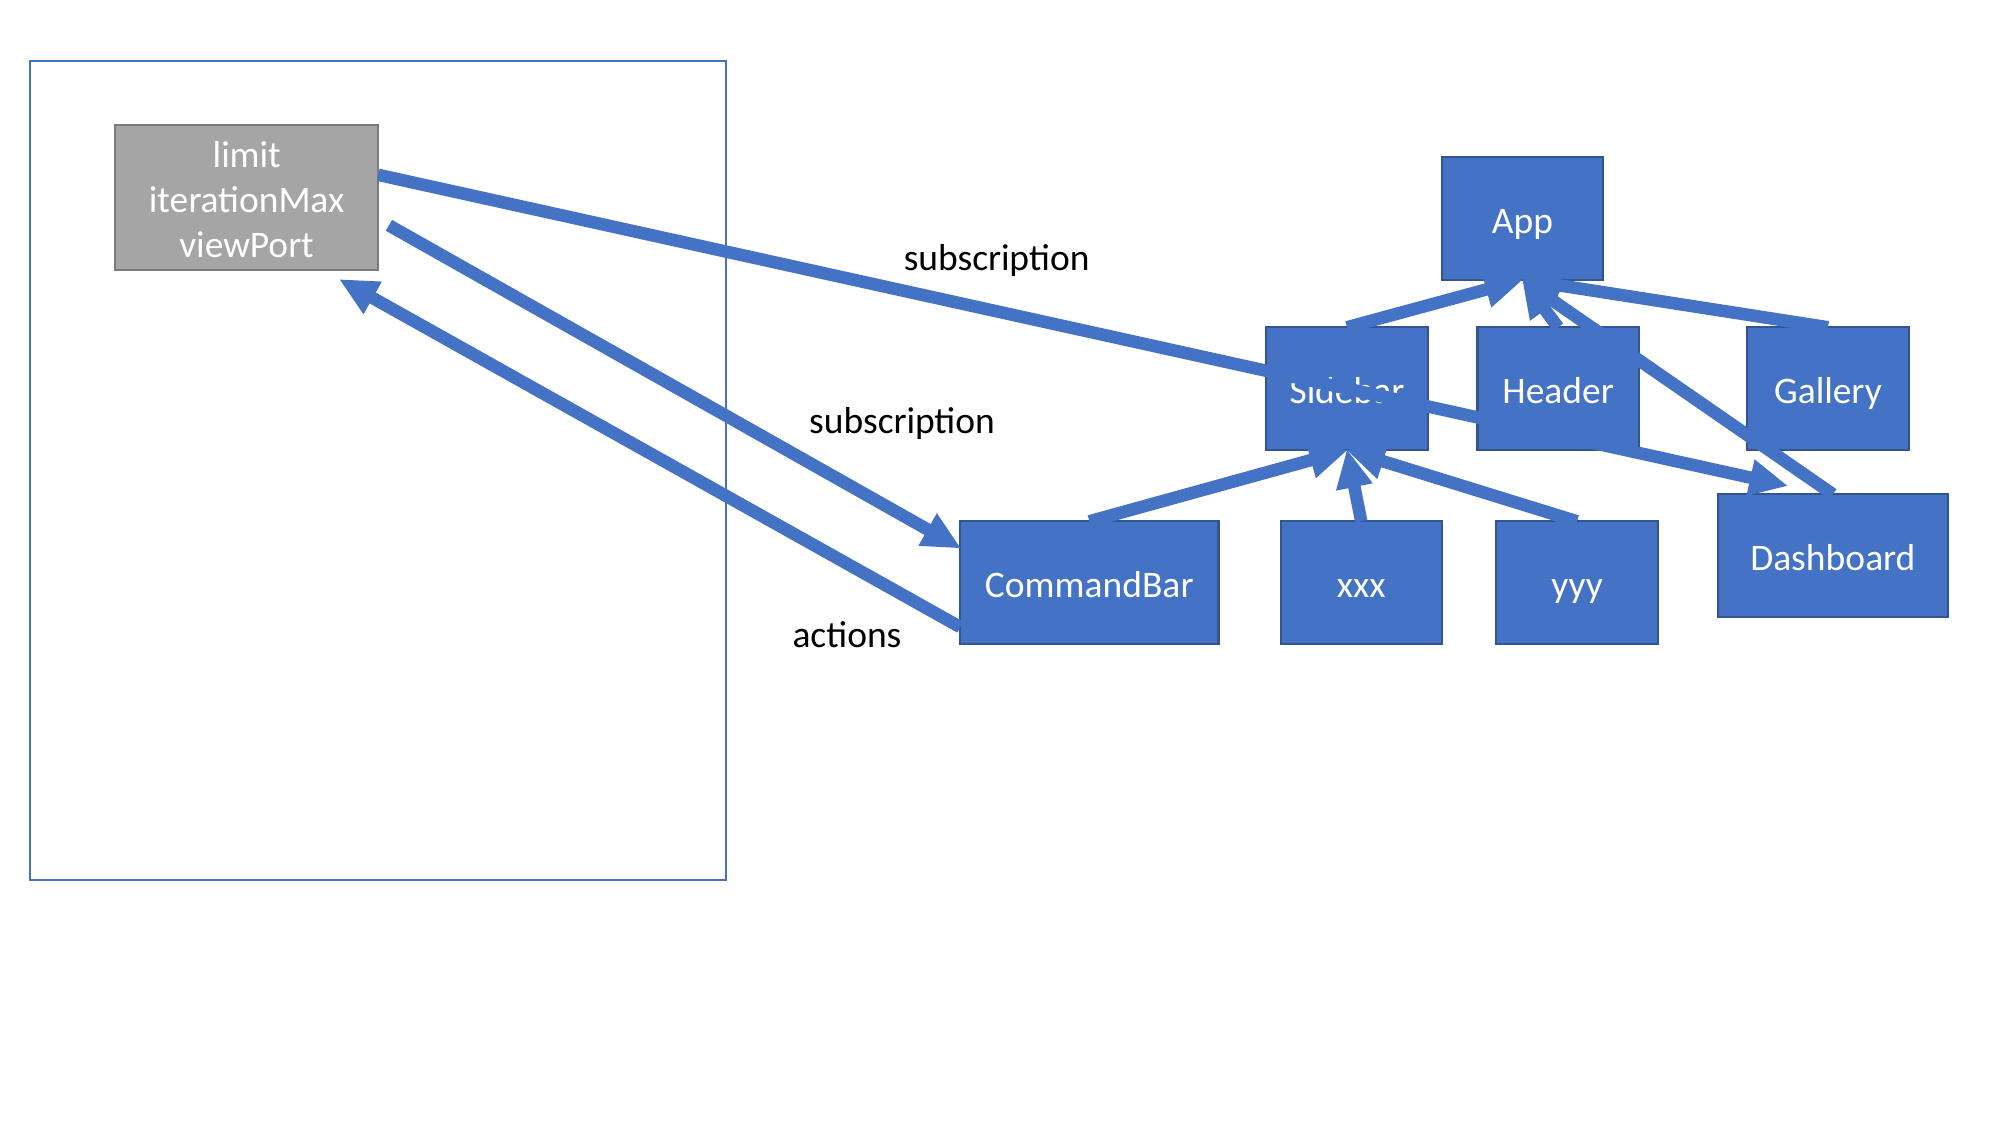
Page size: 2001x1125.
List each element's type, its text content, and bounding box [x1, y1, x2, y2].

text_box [339, 279, 961, 628]
text_box App [1441, 156, 1604, 174]
text_box Dashboard [1717, 493, 1949, 618]
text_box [1089, 486, 1347, 522]
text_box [1522, 279, 1833, 495]
text_box xxx [1280, 522, 1443, 645]
text_box Gallery [1833, 326, 1910, 451]
text_box CommandBar [959, 520, 1220, 645]
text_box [388, 486, 961, 548]
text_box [378, 174, 1788, 486]
text_box actions [777, 628, 917, 662]
text_box limit iterationMax viewPort [114, 124, 379, 271]
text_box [1347, 486, 1578, 522]
text_box [29, 60, 727, 881]
text_box yyy [1495, 520, 1659, 645]
